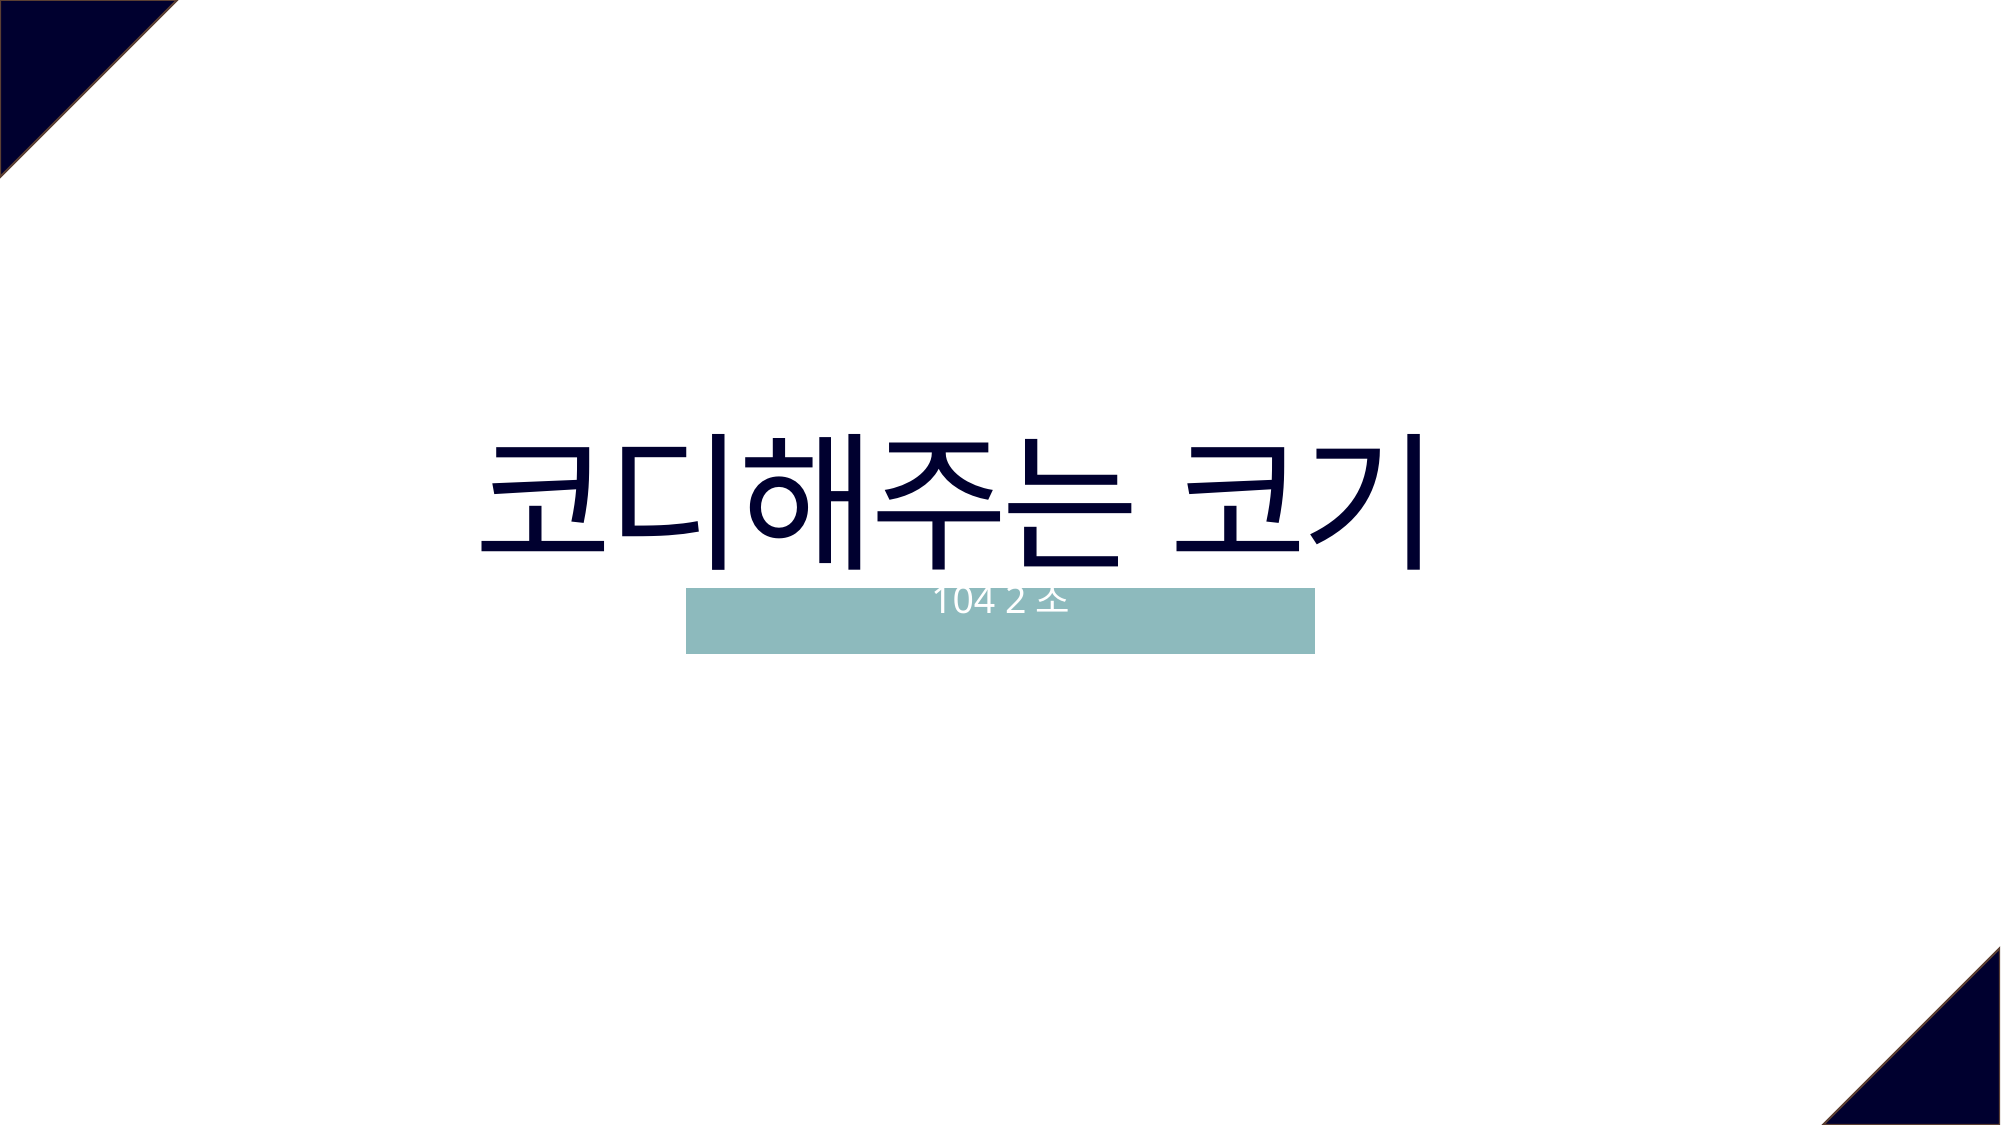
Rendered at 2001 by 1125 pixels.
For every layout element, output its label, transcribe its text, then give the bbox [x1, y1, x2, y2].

text_box 104 2조 [686, 588, 1315, 654]
text_box 코디해주는 코기 [460, 401, 1540, 597]
